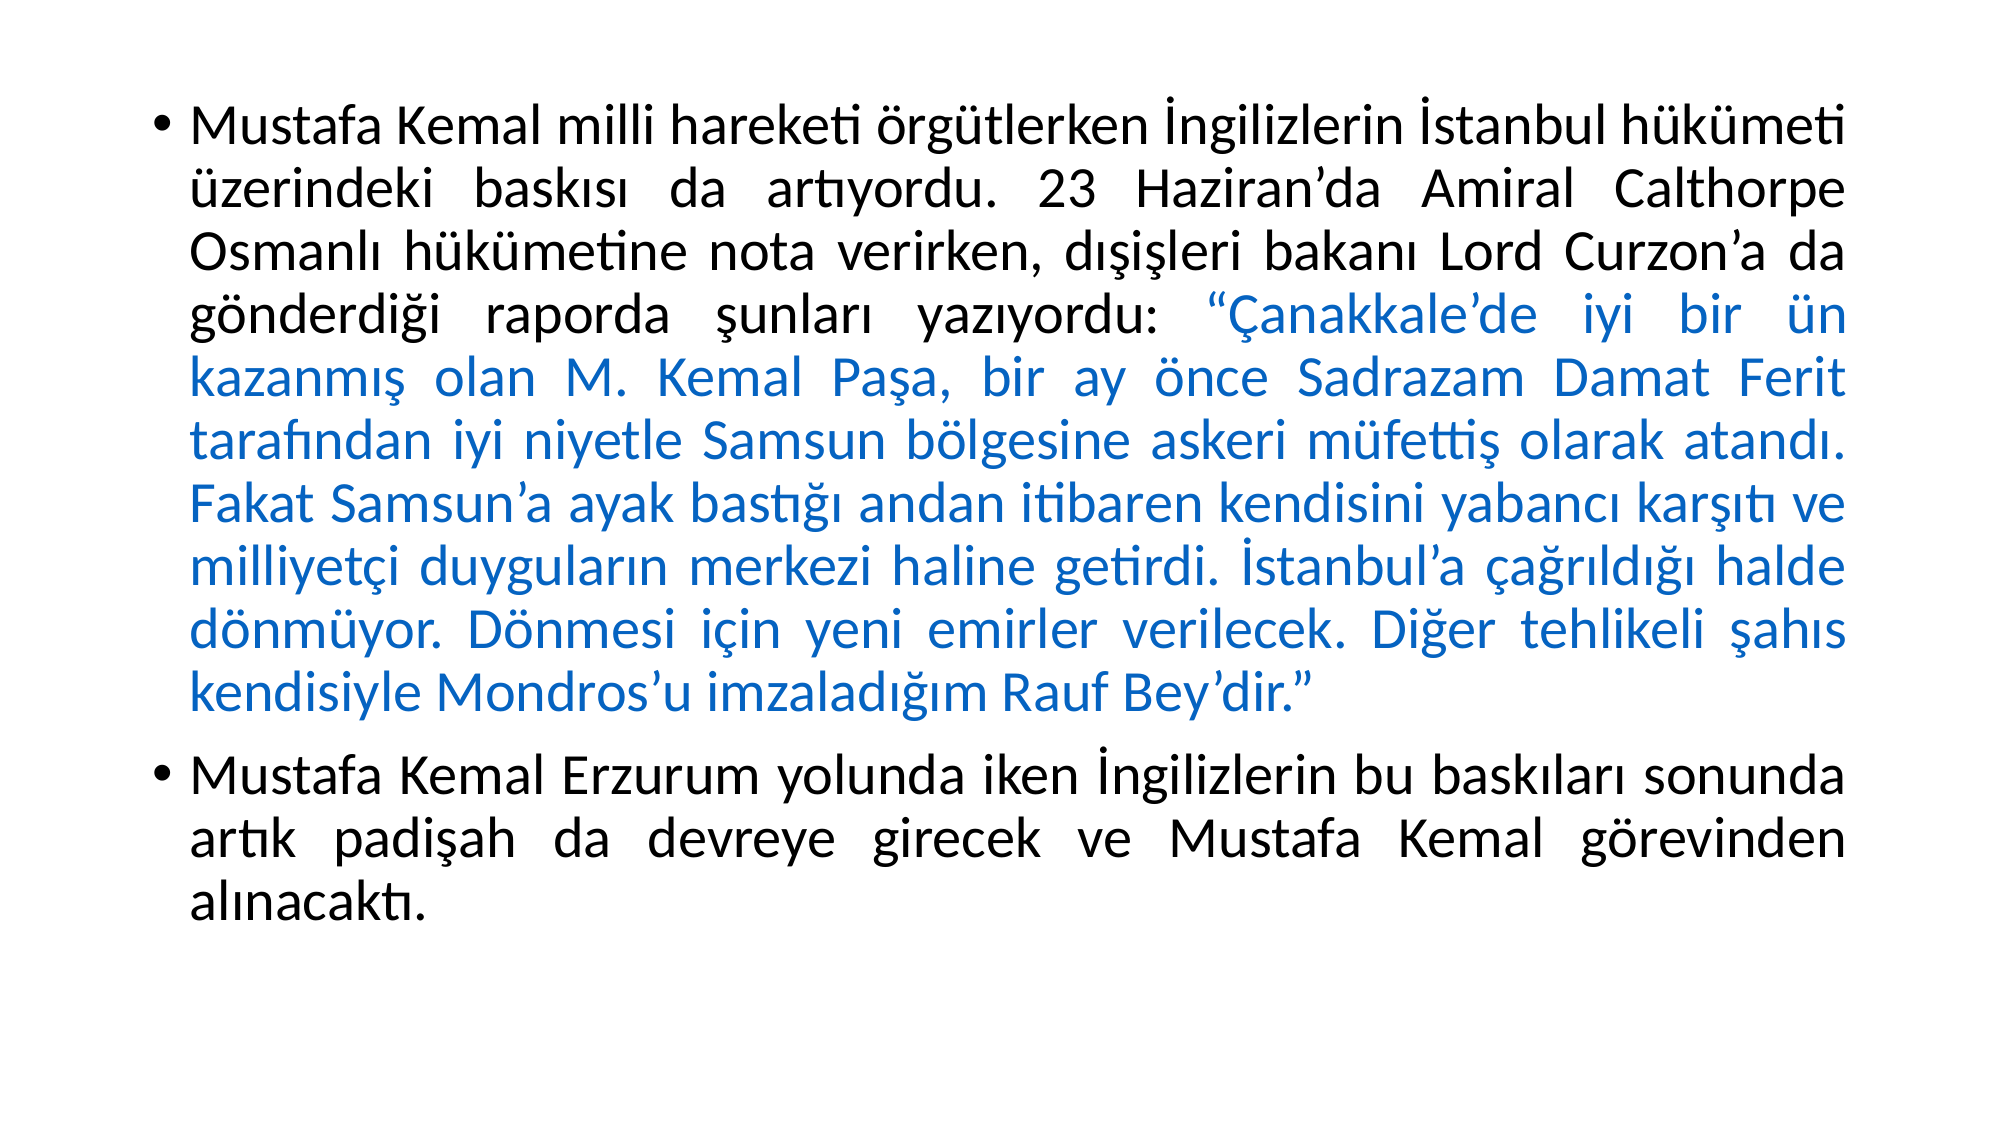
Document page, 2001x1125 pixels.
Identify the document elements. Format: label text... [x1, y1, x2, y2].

list Mustafa Kemal milli hareketi örgütlerken İngilizlerin İstanbul hükümeti üzerindeki baskısı da artıyordu. 23 Haziran’da Amiral Calthorpe Osmanlı hükümetine nota verirken, dışişleri bakanı Lord Curzon’a da gönderdiği raporda şunları yazıyordu: “Çanakkale’de iyi bir ün kazanmış olan M. Kemal Paşa, bir ay önce Sadrazam Damat Ferit tarafından iyi niyetle Samsun bölgesine askeri müfettiş olarak atandı. Fakat Samsun’a ayak bastığı andan itibaren kendisini yabancı karşıtı ve milliyetçi duyguların merkezi haline getirdi. İstanbul’a çağrıldığı halde dönmüyor. Dönmesi için yeni emirler verilecek. Diğer tehlikeli şahıs kendisiyle Mondros’u imzaladığım Rauf Bey’dir.” Mustafa Kemal Erzurum yolunda iken İngilizlerin bu baskıları sonunda artık padişah da devreye girecek ve Mustafa Kemal görevinden alınacaktı. [137, 86, 1863, 1065]
